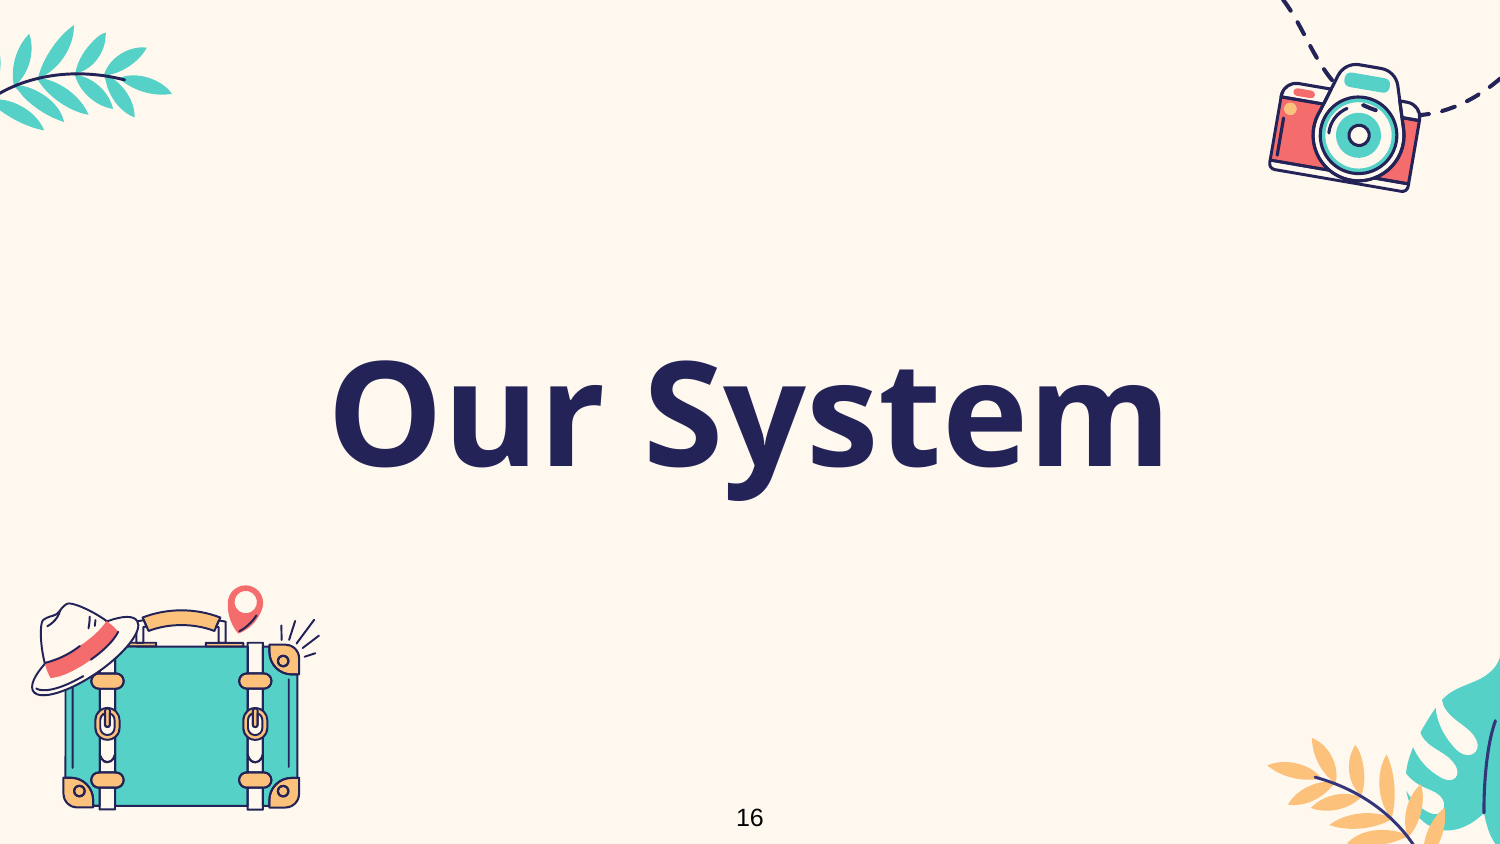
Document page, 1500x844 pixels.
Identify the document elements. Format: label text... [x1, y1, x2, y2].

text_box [30, 585, 320, 811]
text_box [1263, 66, 1424, 203]
title Our System [274, 332, 1226, 511]
